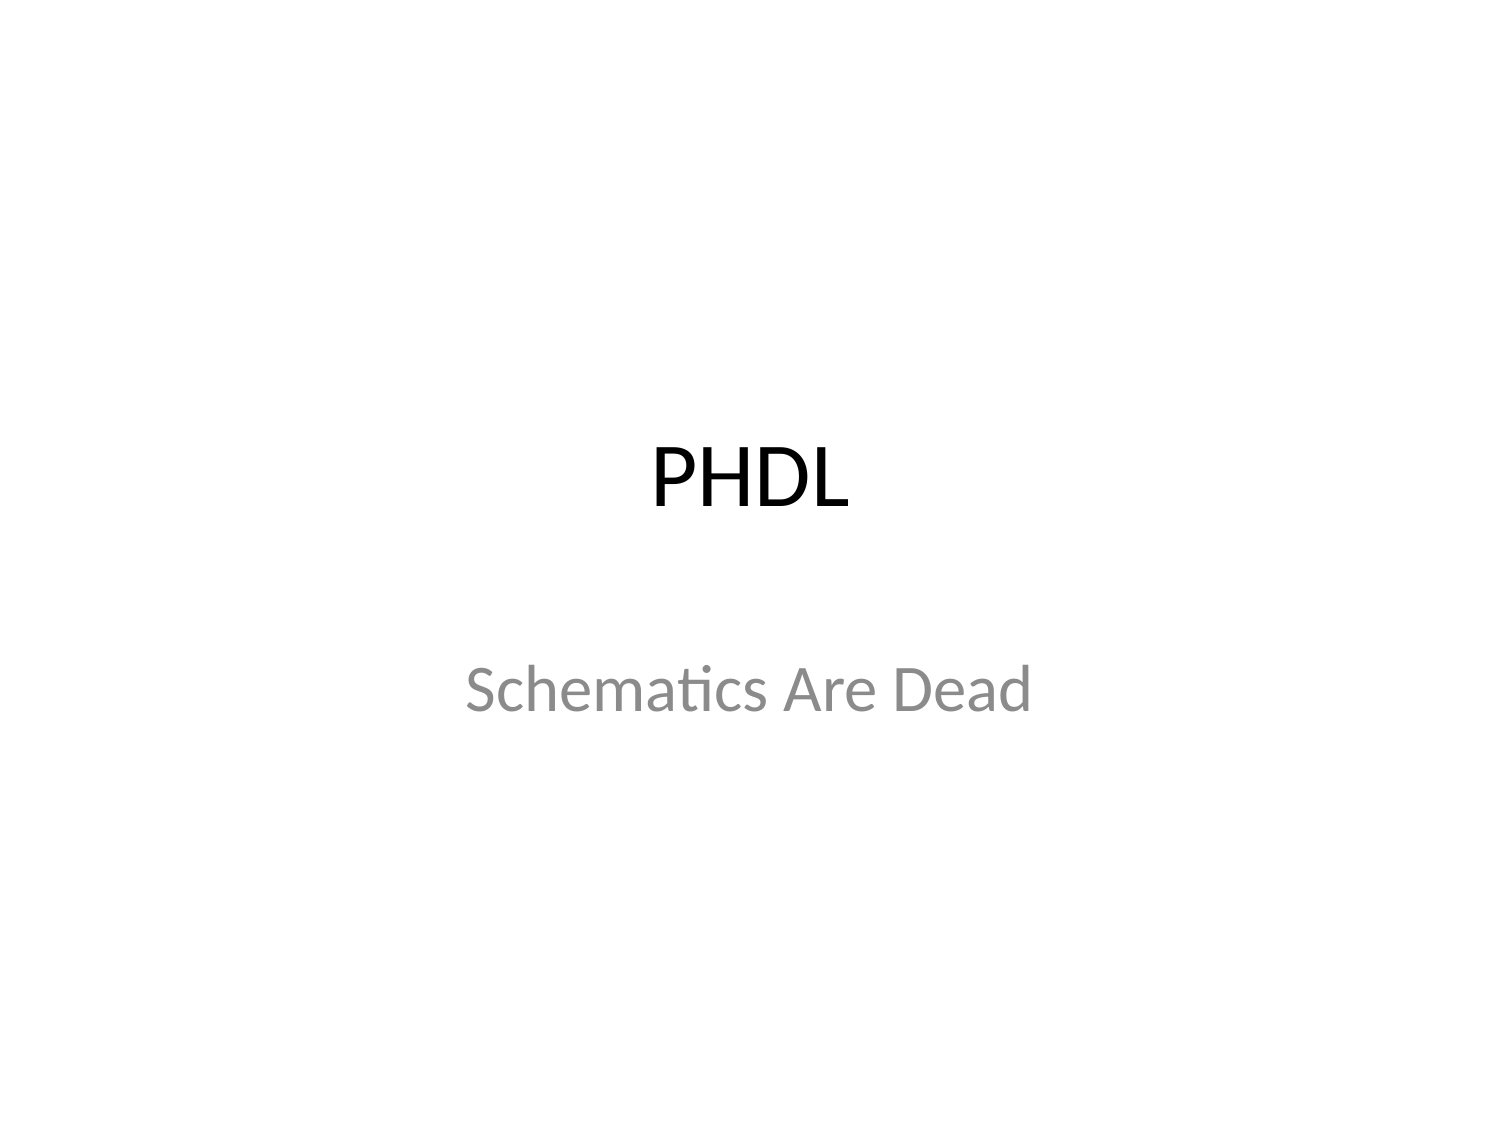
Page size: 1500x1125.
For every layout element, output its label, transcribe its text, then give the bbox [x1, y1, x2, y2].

subtitle Schematics Are Dead [225, 637, 1275, 925]
title PHDL [112, 349, 1388, 591]
